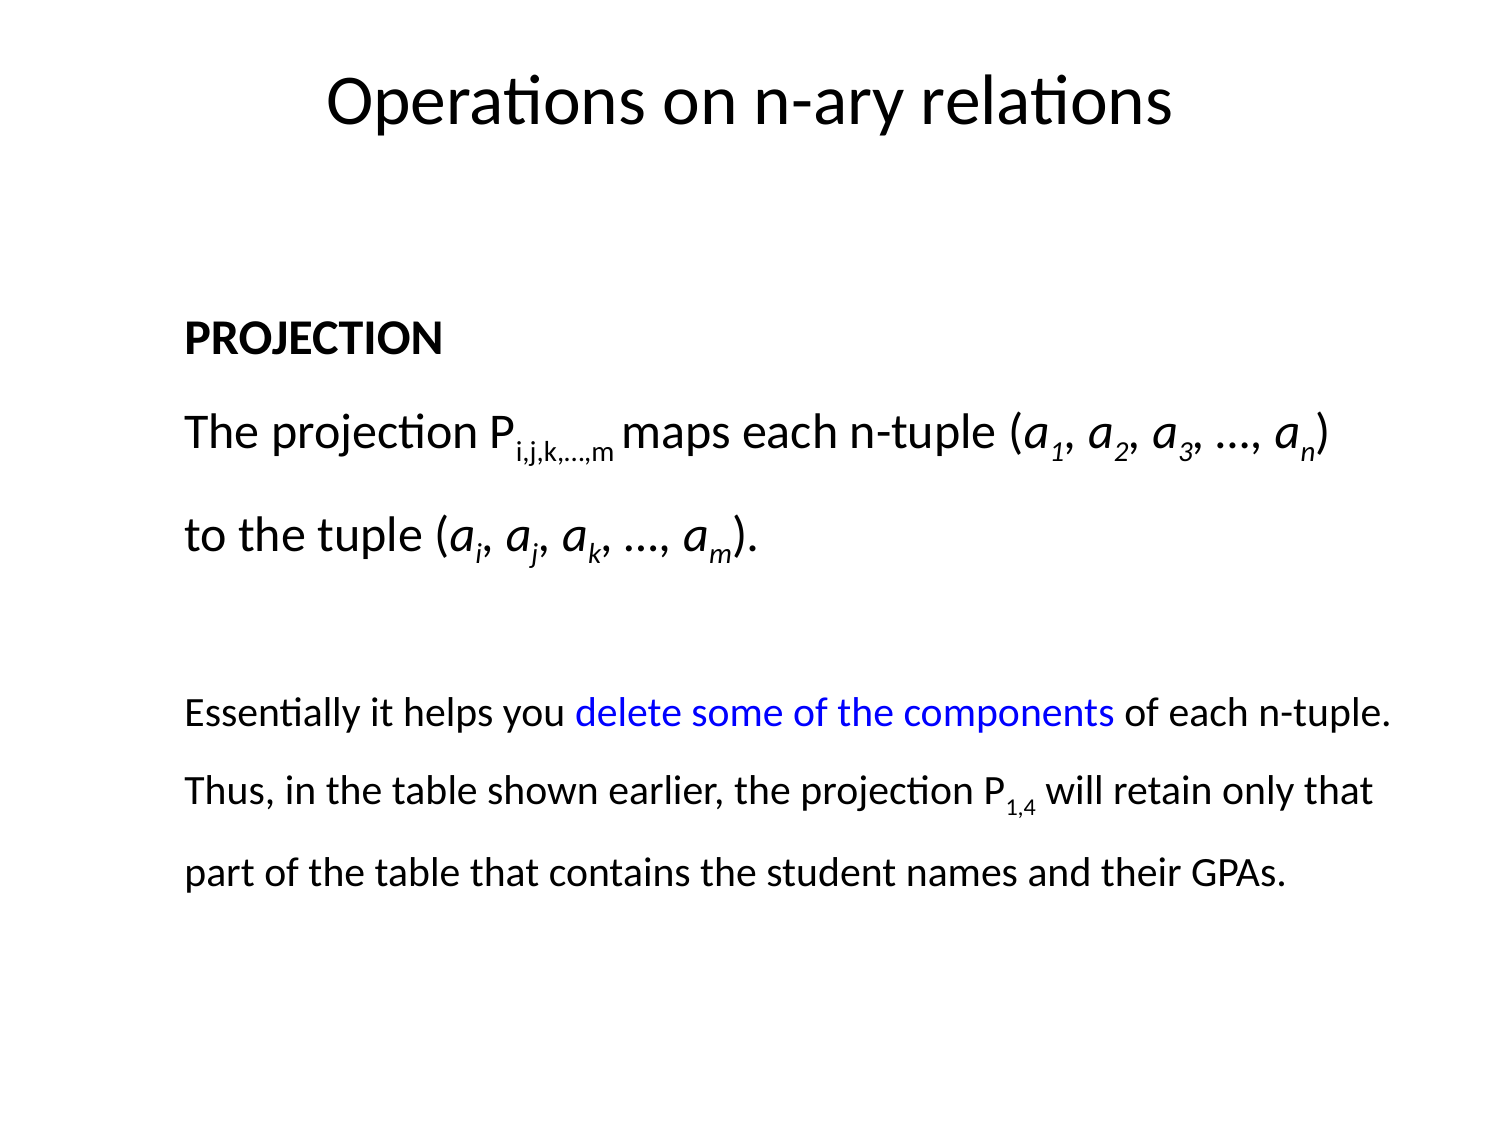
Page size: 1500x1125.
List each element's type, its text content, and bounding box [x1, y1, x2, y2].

title Operations on n-ary relations [75, 45, 1425, 233]
text_box PROJECTION The projection Pi,j,k,…,m maps each n-tuple (a1, a2, a3, …, an) to the tuple (ai, aj, ak, …, am). Essentially it helps you delete some of the components of each n-tuple. Thus, in the table shown earlier, the projection P1,4 will retain only that part of the table that contains the student names and their GPAs. [169, 297, 1408, 903]
